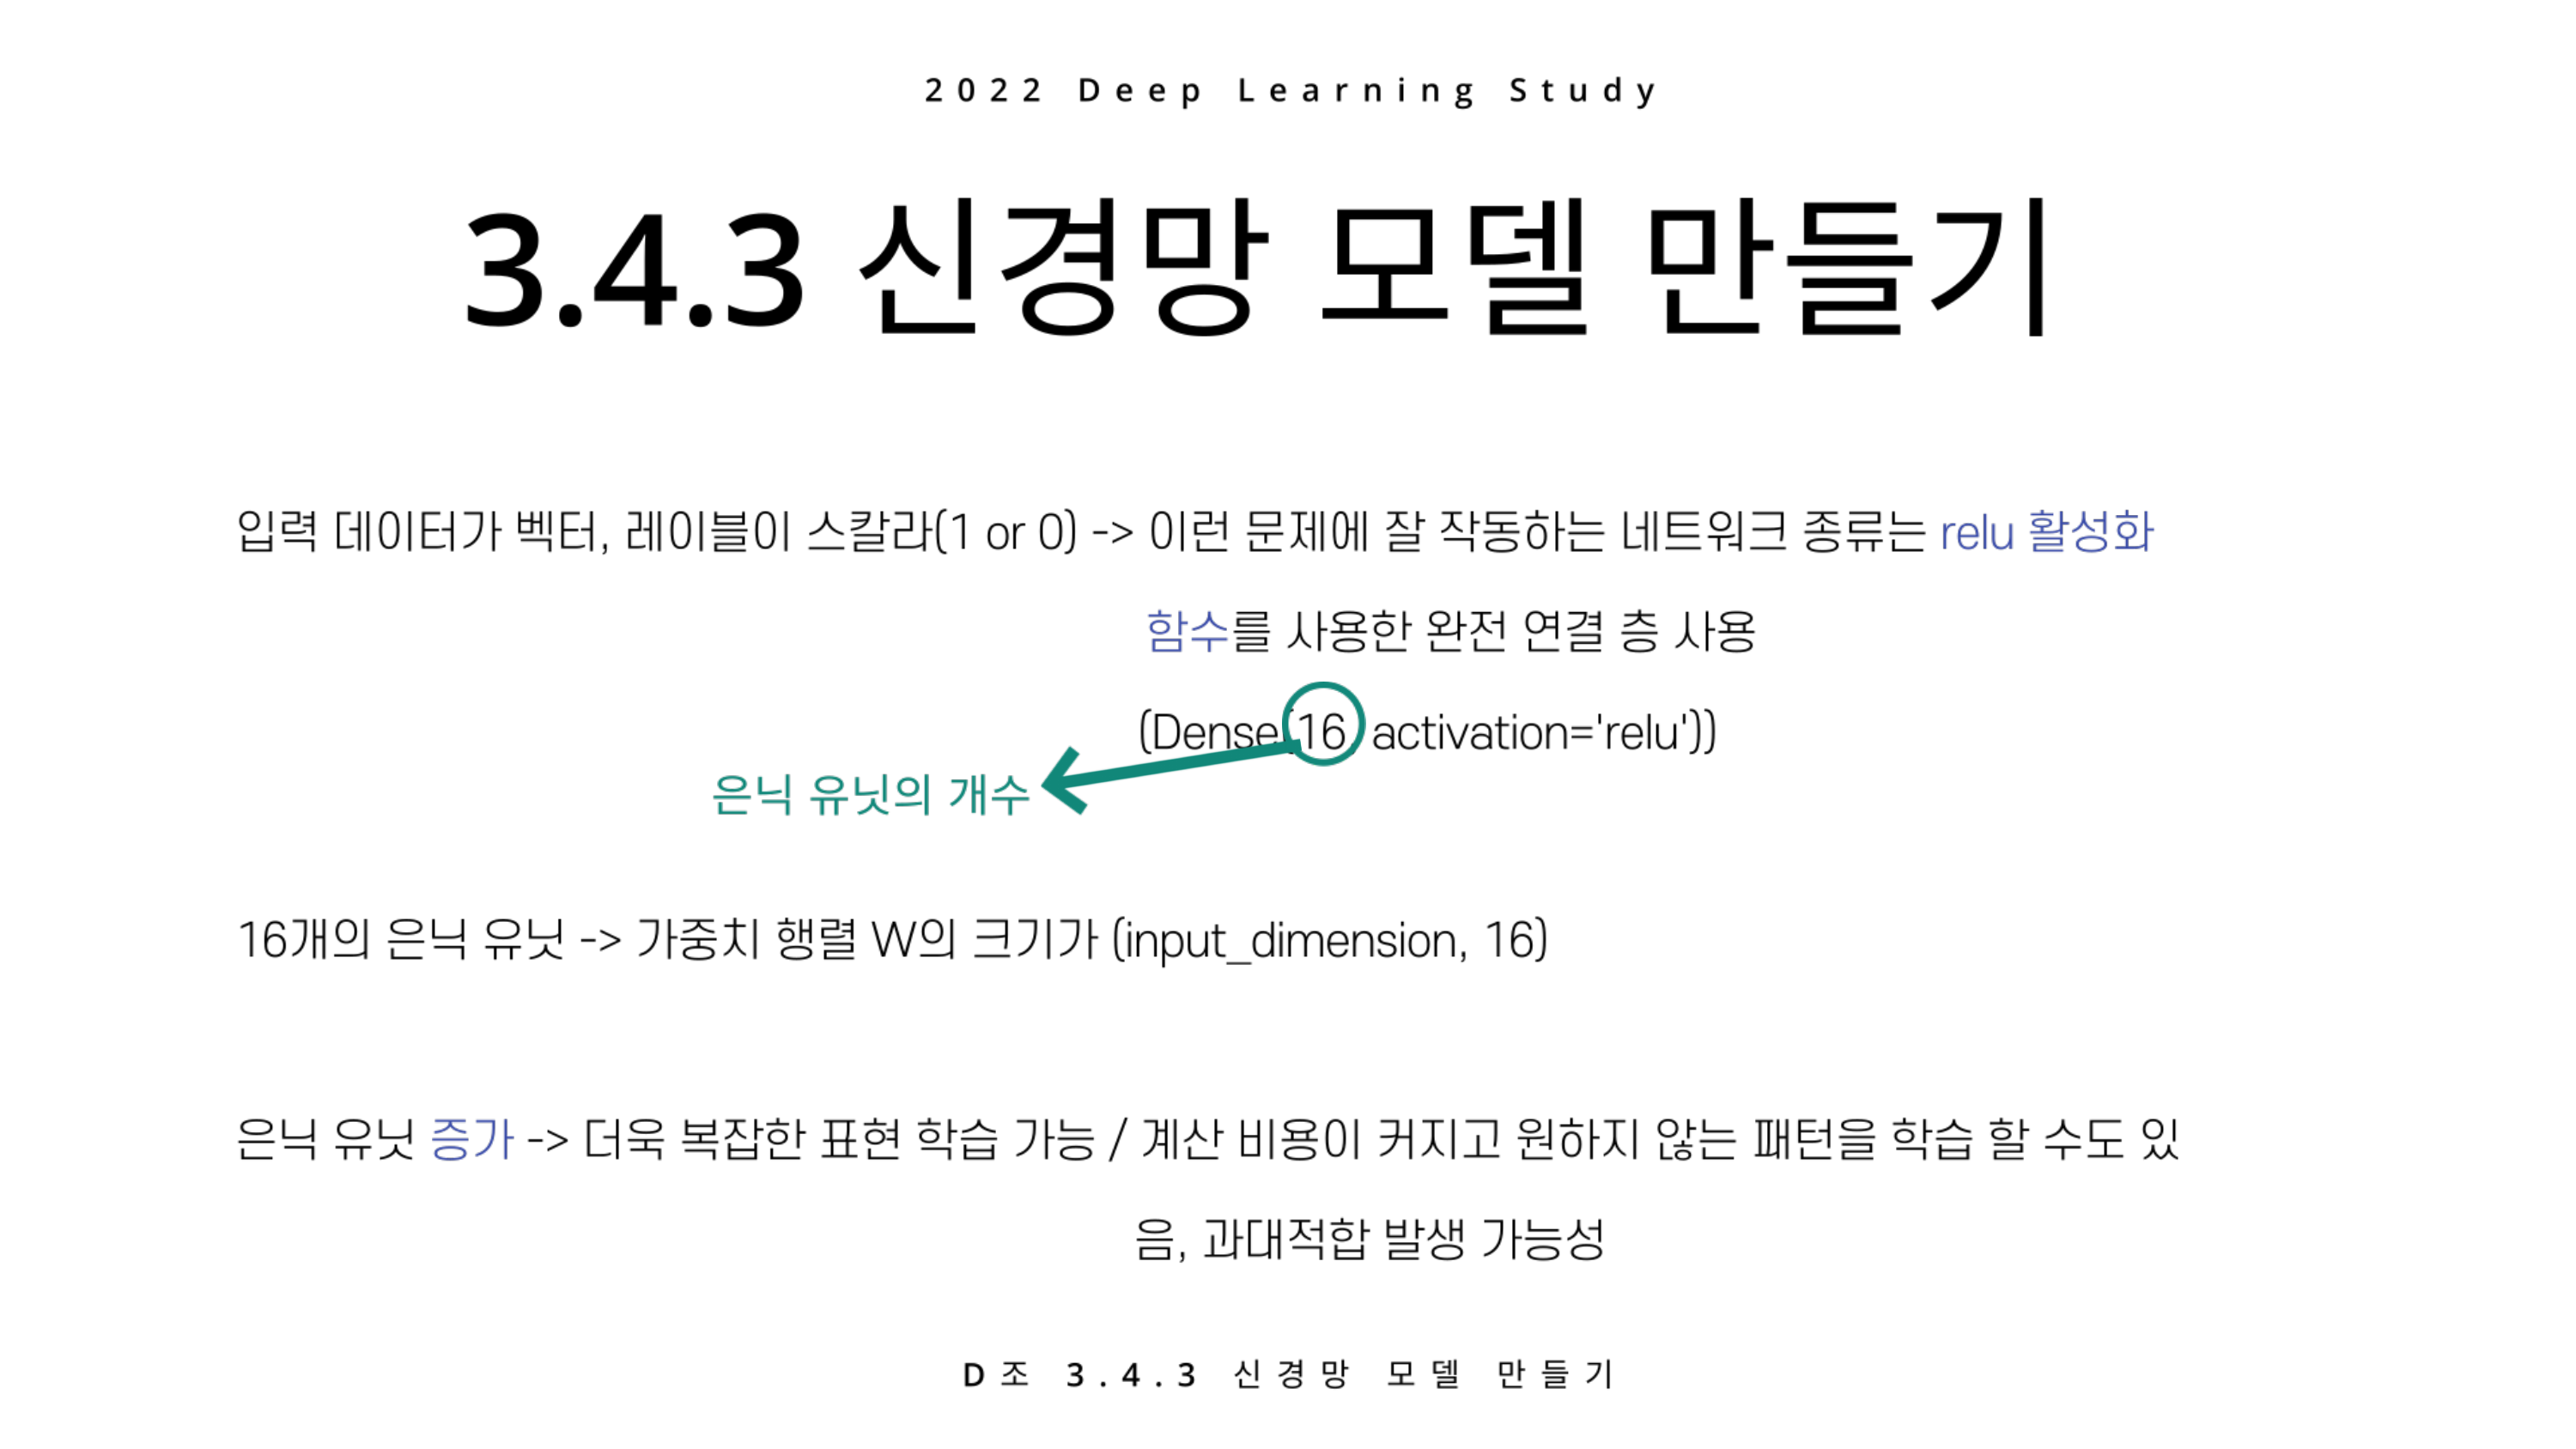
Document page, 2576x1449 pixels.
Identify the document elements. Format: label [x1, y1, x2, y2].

text_box [1038, 728, 1303, 803]
picture [532, 1344, 1629, 1410]
picture [228, 900, 2215, 1291]
text_box [1281, 682, 1367, 767]
picture [439, 130, 2134, 439]
picture [228, 493, 2212, 846]
picture [557, 60, 1670, 126]
